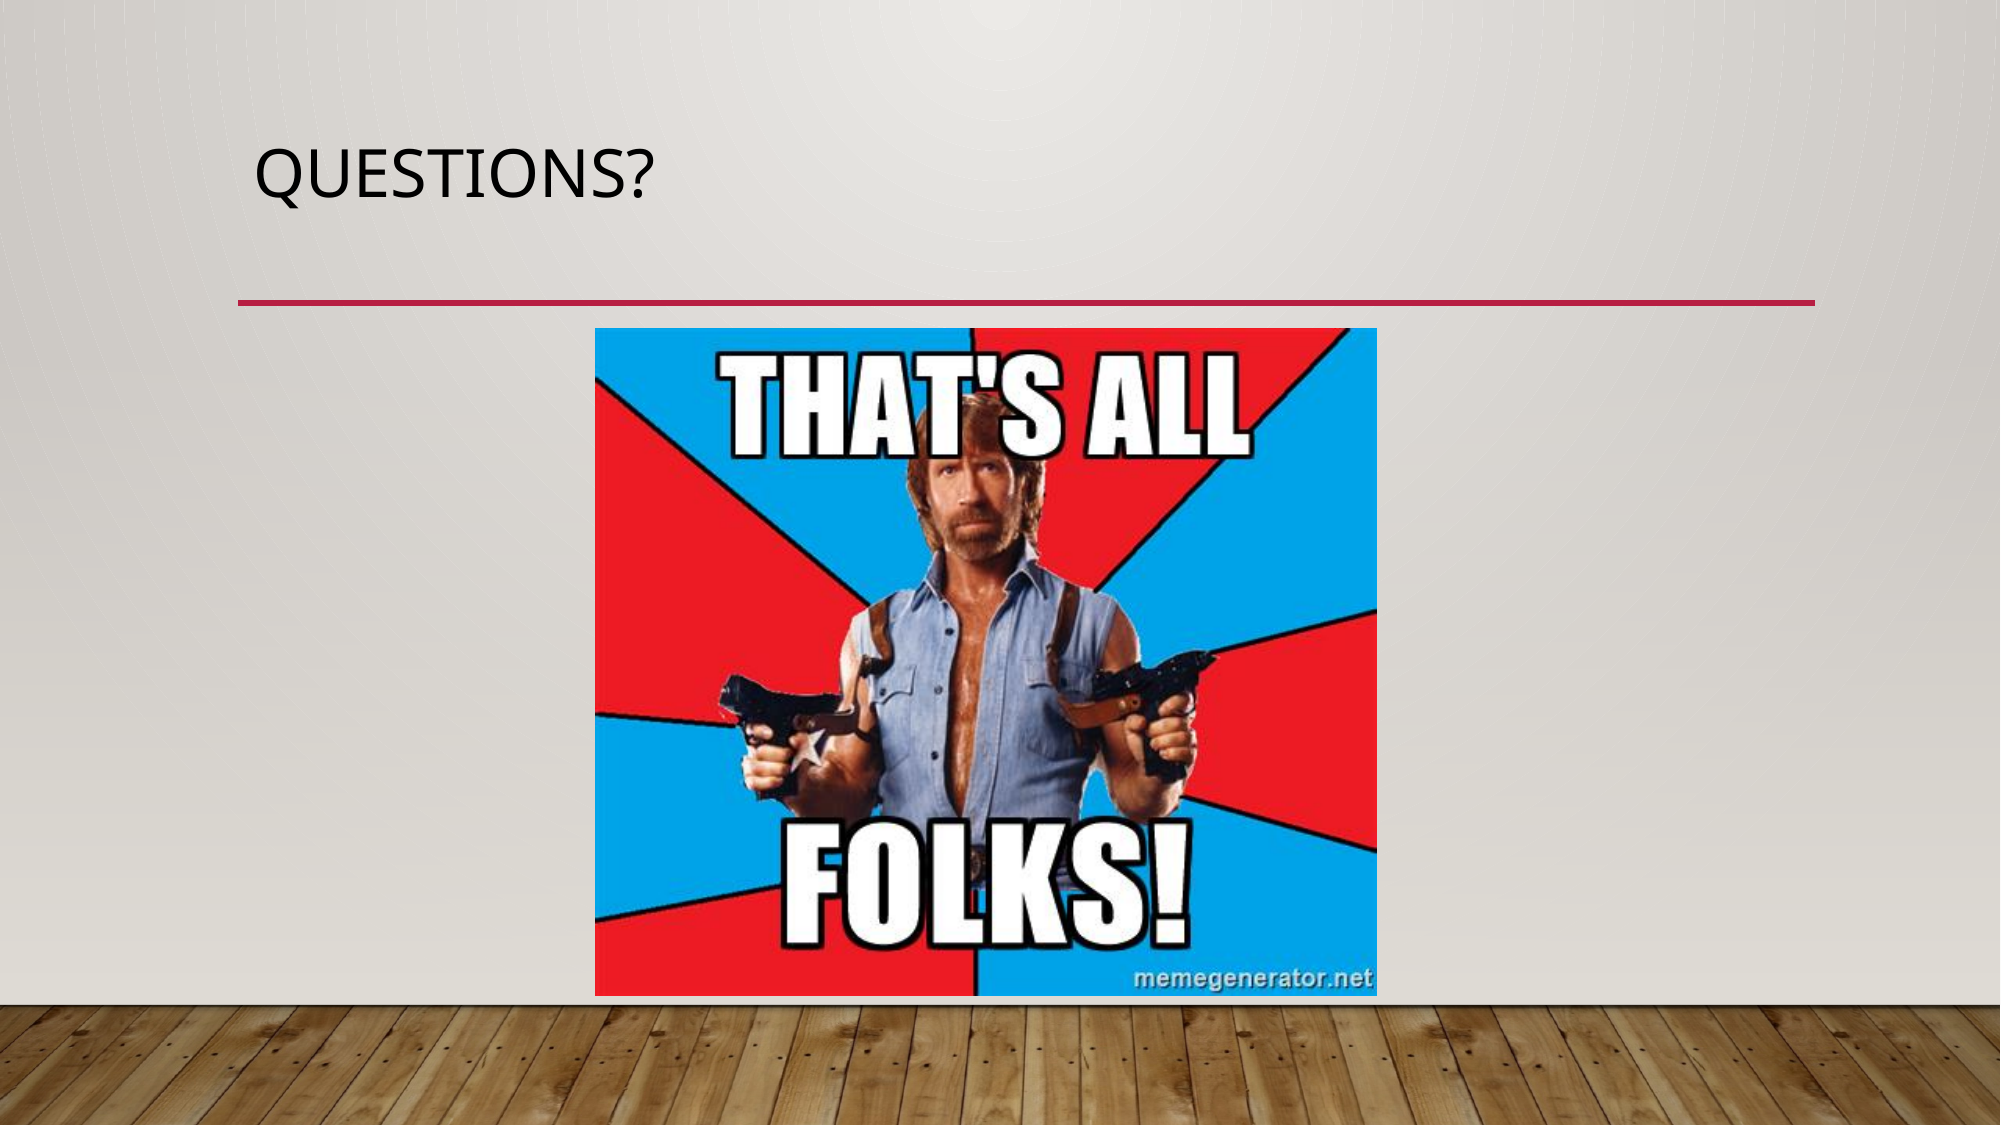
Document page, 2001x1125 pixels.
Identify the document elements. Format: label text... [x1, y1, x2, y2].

title Questions? [238, 131, 1814, 305]
picture [0, 1005, 2000, 1125]
picture [594, 327, 1377, 996]
picture [1132, 967, 1377, 996]
